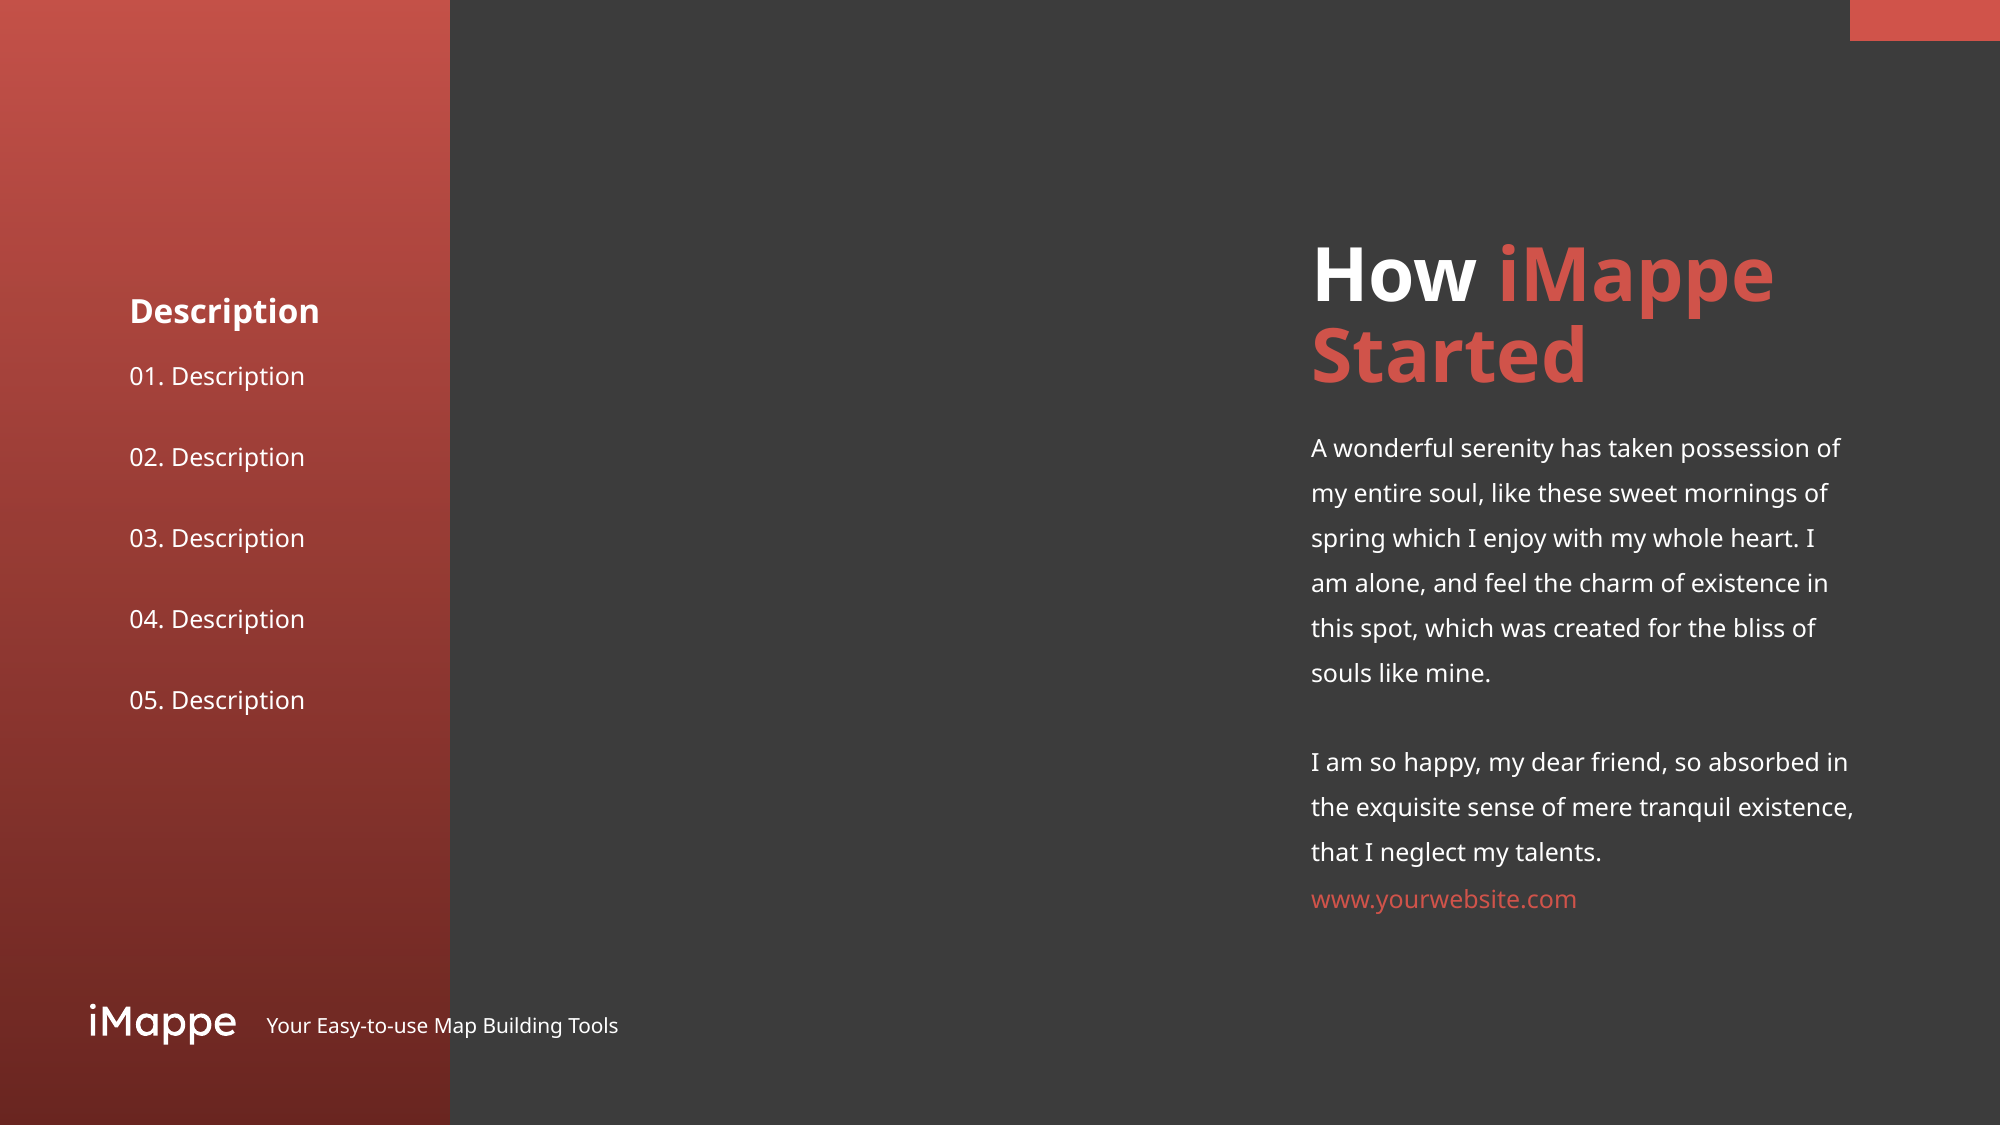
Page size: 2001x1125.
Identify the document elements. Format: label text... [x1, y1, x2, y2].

text_box A wonderful serenity has taken possession of my entire soul, like these sweet mornings of spring which I enjoy with my whole heart. I am alone, and feel the charm of existence in this spot, which was created for the bliss of souls like mine. I am so happy, my dear friend, so absorbed in the exquisite sense of mere tranquil existence, that I neglect my talents. [1296, 410, 1874, 874]
picture [0, 0, 1150, 1125]
title How iMappe Started [1296, 219, 1872, 410]
text_box www.yourwebsite.com [1296, 876, 1819, 921]
text_box [1850, 0, 2000, 41]
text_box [90, 1003, 236, 1045]
